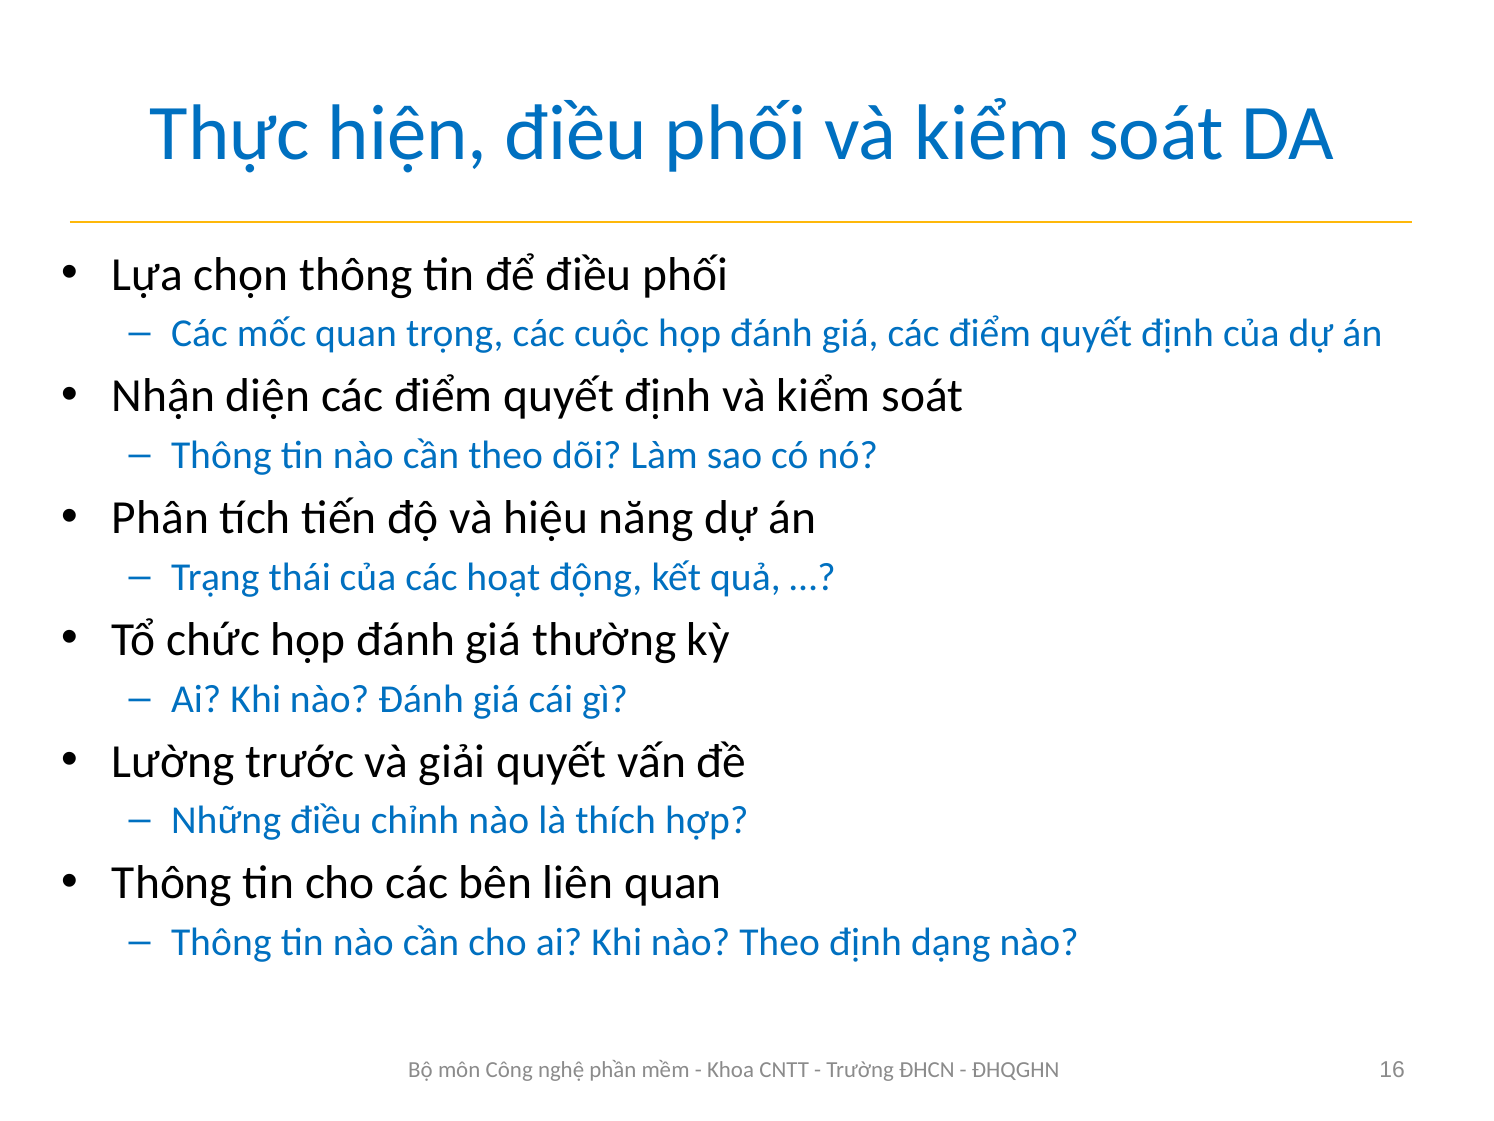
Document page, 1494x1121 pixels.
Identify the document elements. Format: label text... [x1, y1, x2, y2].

slide_number 16 [1097, 1038, 1419, 1099]
title Thực hiện, điều phối và kiểm soát DA [69, 34, 1415, 223]
list Lựa chọn thông tin để điều phối Các mốc quan trọng, các cuộc họp đánh giá, các điểm quyết định của dự án Nhận diện các điểm quyết định và kiểm soát Thông tin nào cần theo dõi? Làm sao có nó? Phân tích tiến độ và hiệu năng dự án Trạng thái của các hoạt động, kết quả, …? Tổ chức họp đánh giá thường kỳ Ai? Khi nào? Đánh giá cái gì? Lường trước và giải quyết vấn đề Những điều chỉnh nào là thích hợp? Thông tin cho các bên liên quan Thông tin nào cần cho ai? Khi nào? Theo định dạng nào? [46, 235, 1416, 1018]
footer Bộ môn Công nghệ phần mềm - Khoa CNTT - Trường ĐHCN - ĐHQGHN [371, 1038, 1097, 1099]
